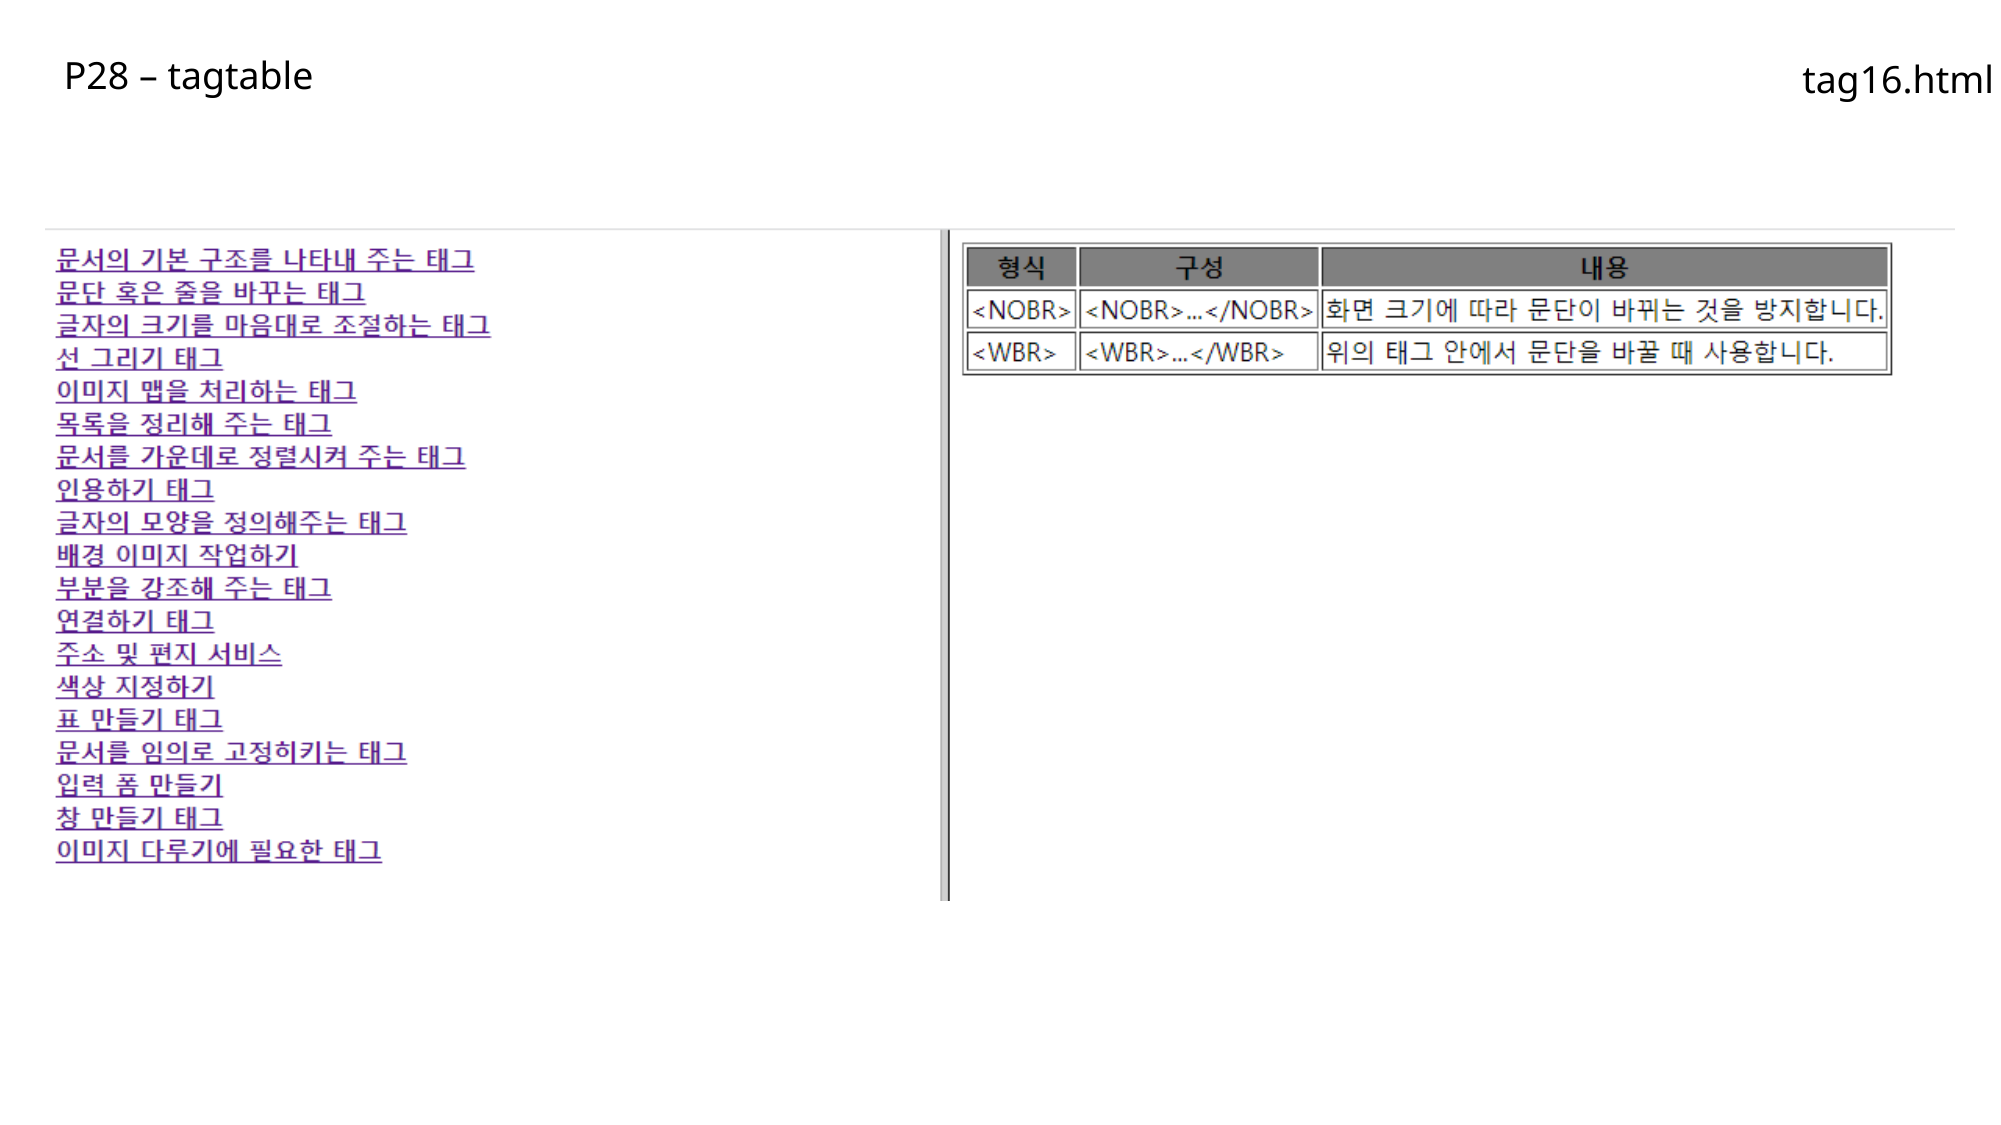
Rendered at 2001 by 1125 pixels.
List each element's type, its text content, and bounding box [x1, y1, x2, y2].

picture [45, 224, 1955, 901]
text_box tag16.html [1787, 48, 2000, 109]
text_box P28 – tagtable [48, 44, 329, 105]
